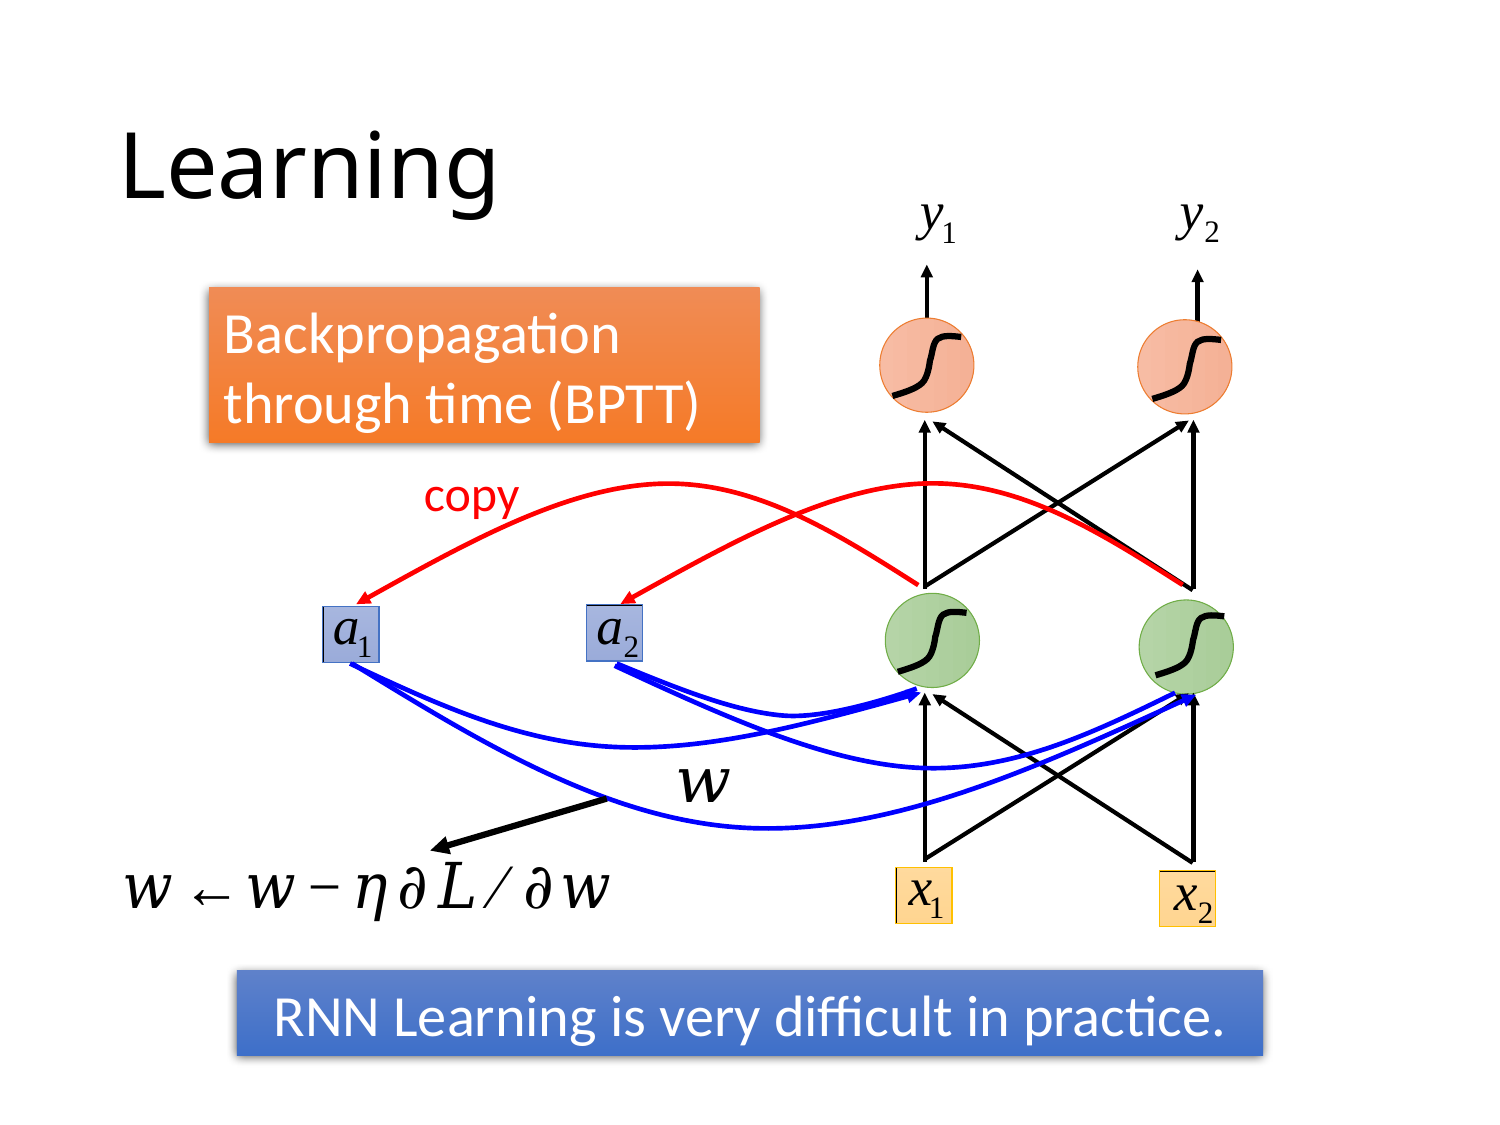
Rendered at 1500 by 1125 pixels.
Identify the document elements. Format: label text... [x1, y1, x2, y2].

text_box [1155, 614, 1225, 677]
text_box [1159, 857, 1222, 933]
text_box [1145, 692, 1196, 720]
text_box [1166, 319, 1204, 323]
title Learning [103, 59, 1397, 278]
text_box [641, 482, 974, 603]
text_box [379, 482, 795, 604]
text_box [974, 370, 1145, 640]
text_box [586, 591, 651, 667]
text_box [1137, 324, 1233, 415]
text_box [906, 176, 965, 253]
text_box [895, 851, 953, 928]
text_box [879, 319, 975, 413]
text_box [897, 610, 967, 673]
text_box [614, 667, 974, 686]
text_box copy [409, 454, 568, 530]
text_box Backpropagation through time (BPTT) [209, 287, 760, 443]
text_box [974, 643, 1145, 913]
text_box [1145, 559, 1184, 587]
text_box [322, 590, 380, 667]
text_box [1138, 599, 1234, 694]
text_box [892, 335, 962, 397]
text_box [430, 798, 607, 851]
text_box [884, 594, 981, 682]
text_box RNN Learning is very difficult in practice. [236, 970, 1264, 1056]
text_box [1166, 175, 1229, 252]
text_box [355, 664, 974, 830]
text_box [1152, 337, 1222, 400]
